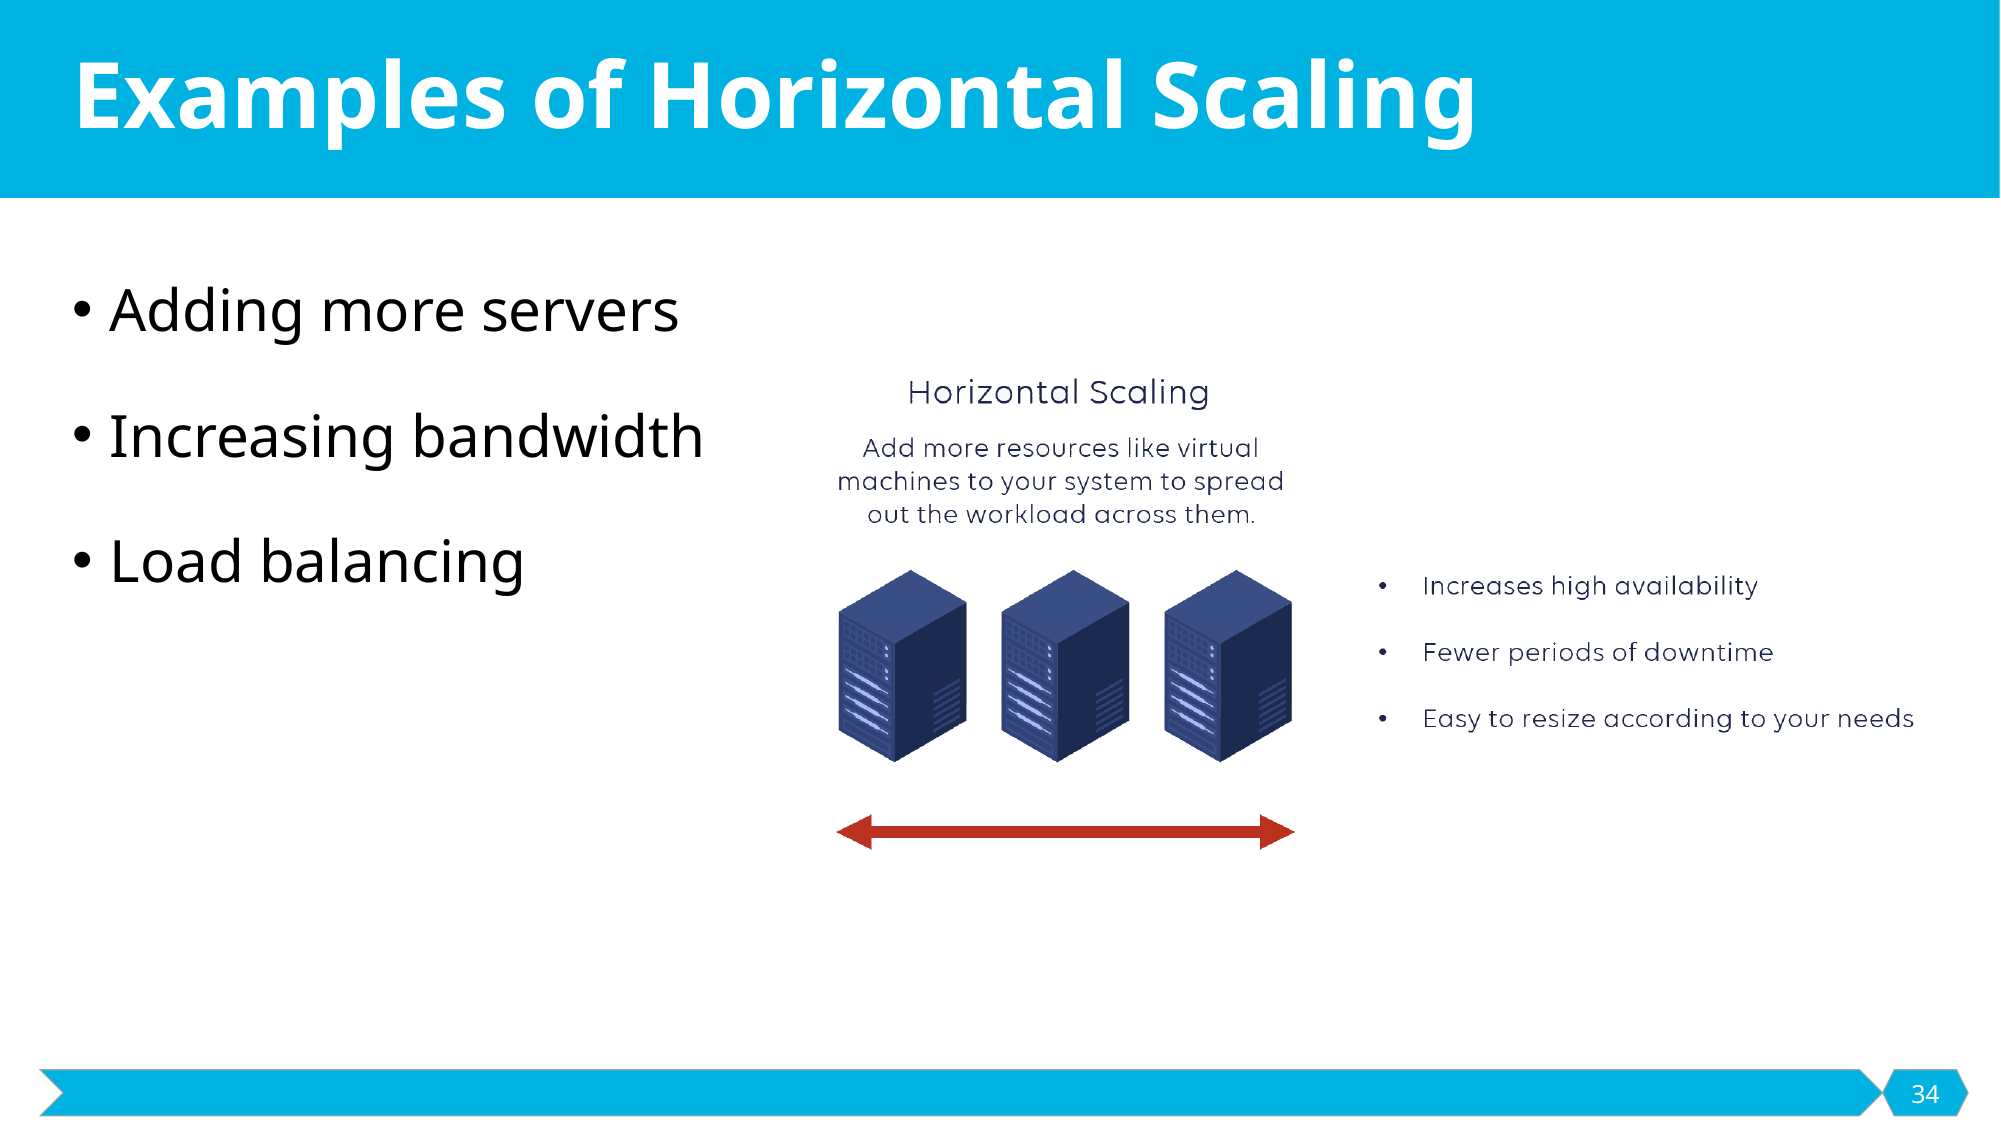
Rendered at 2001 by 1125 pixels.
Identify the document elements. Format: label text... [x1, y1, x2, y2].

slide_number 34 [1882, 1065, 1969, 1125]
picture [746, 328, 2000, 912]
title Examples of Horizontal Scaling [56, 0, 1969, 199]
list Adding more servers Increasing bandwidth Load balancing [56, 230, 1969, 1010]
